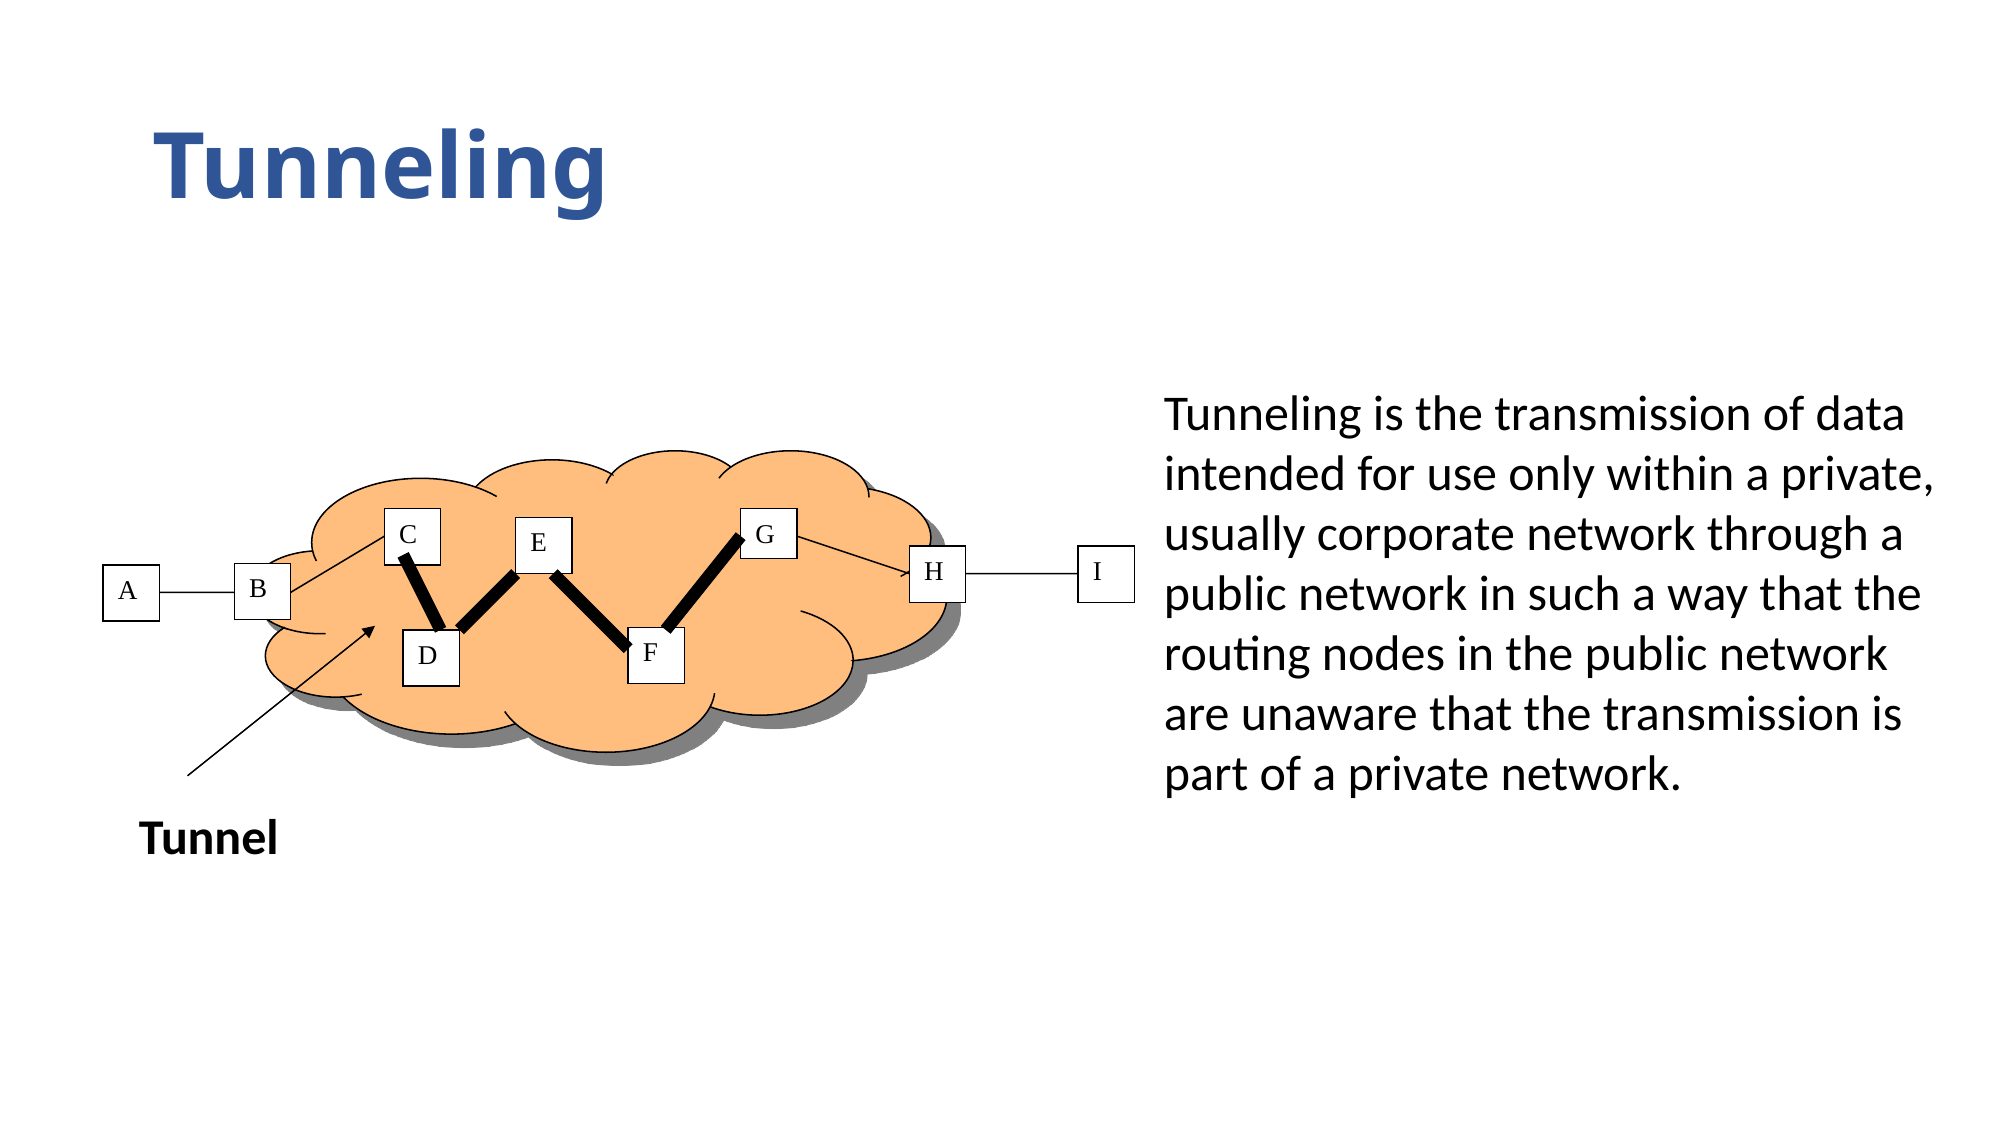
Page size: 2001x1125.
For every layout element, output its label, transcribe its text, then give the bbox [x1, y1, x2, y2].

text_box Tunneling is the transmission of data intended for use only within a private, usually corporate network through a public network in such a way that the routing nodes in the public network are unaware that the transmission is part of a private network. [1149, 373, 1977, 868]
text_box Tunnel [124, 797, 294, 872]
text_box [103, 450, 1135, 753]
title Tunneling [137, 59, 1863, 278]
